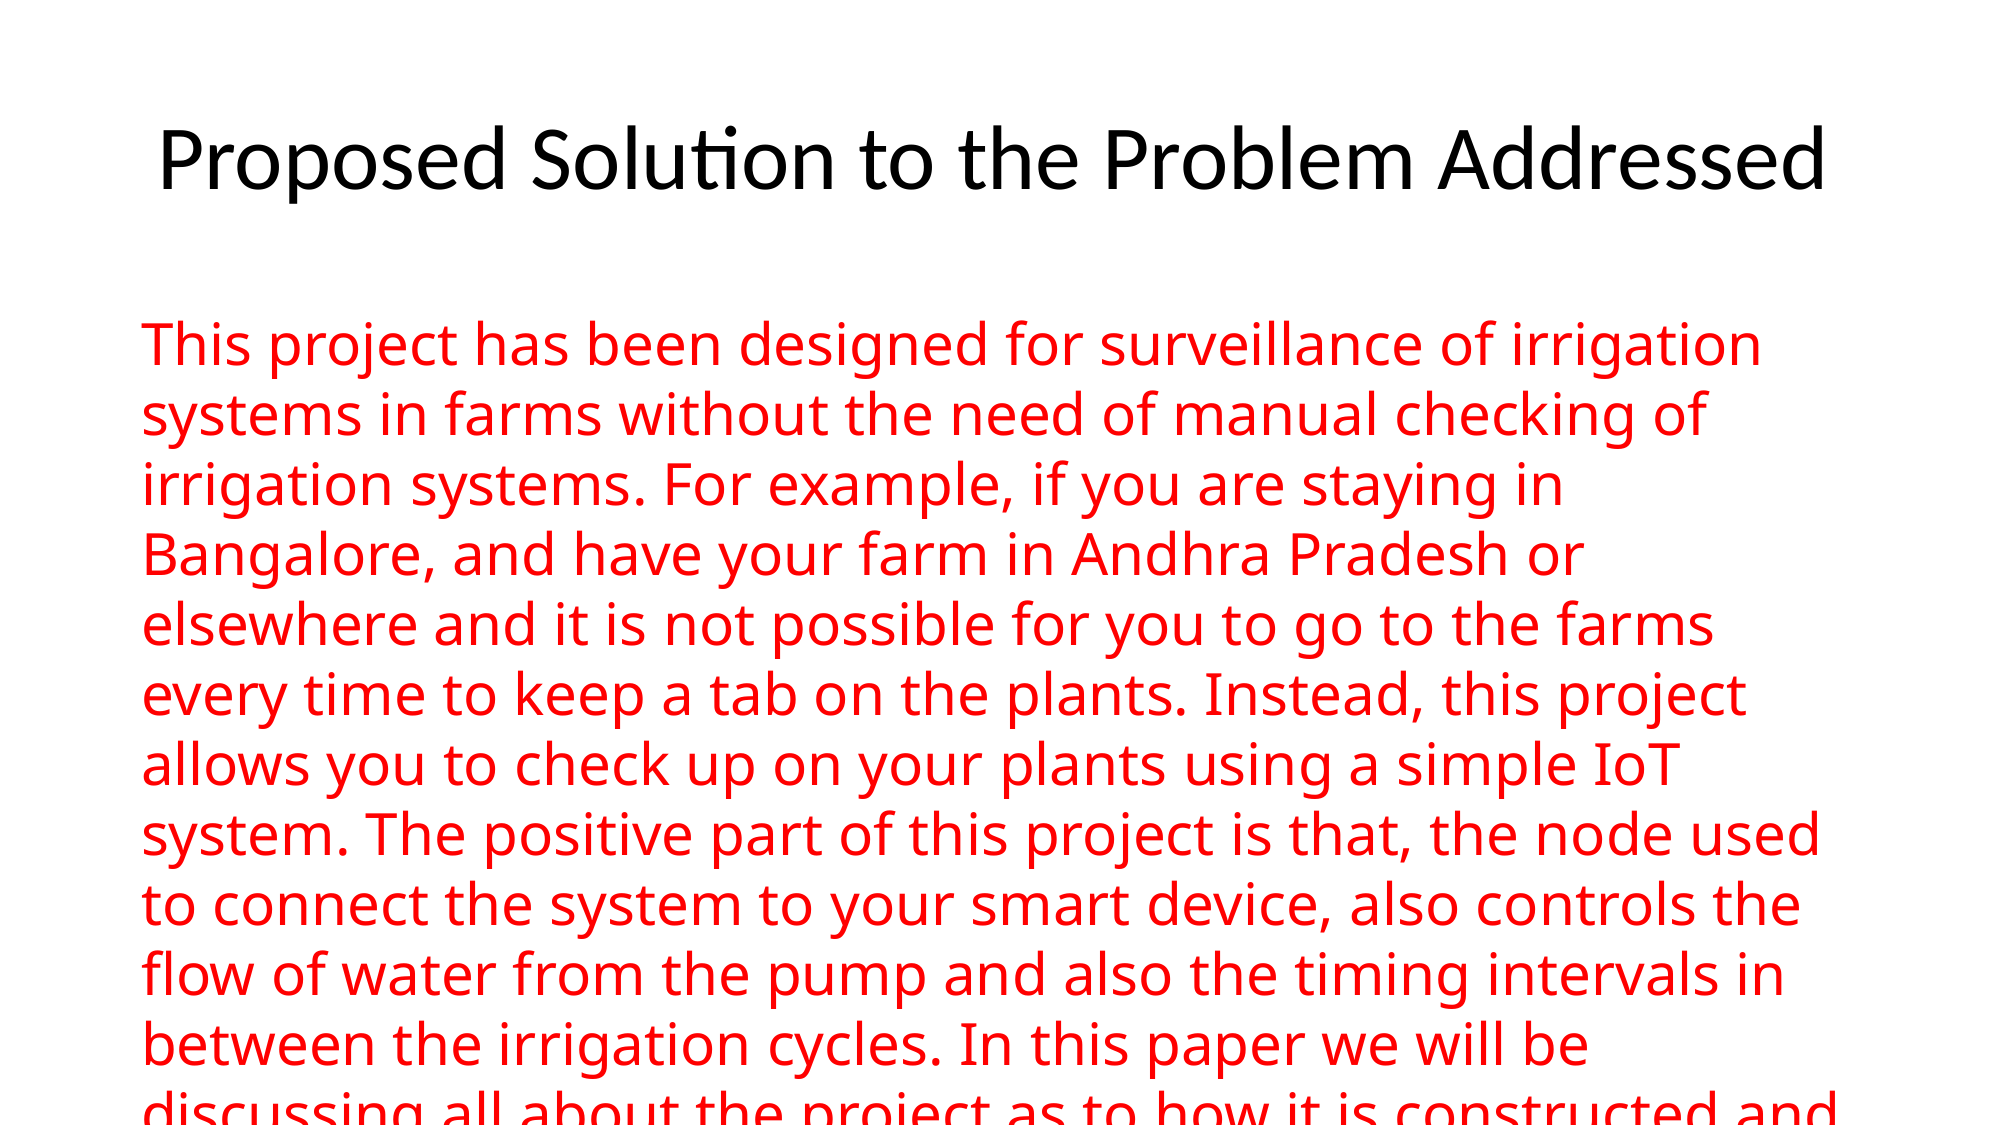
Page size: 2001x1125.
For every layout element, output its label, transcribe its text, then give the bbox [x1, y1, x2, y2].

title Proposed Solution to the Problem Addressed [155, 95, 1839, 286]
text_box This project has been designed for surveillance of irrigation systems in farms without the need of manual checking of irrigation systems. For example, if you are staying in Bangalore, and have your farm in Andhra Pradesh or elsewhere and it is not possible for you to go to the farms every time to keep a tab on the plants. Instead, this project allows you to check up on your plants using a simple IoT system. The positive part of this project is that, the node used to connect the system to your smart device, also controls the flow of water from the pump and also the timing intervals in between the irrigation cycles. In this paper we will be discussing all about the project as to how it is constructed and how it works. [126, 299, 1868, 1125]
